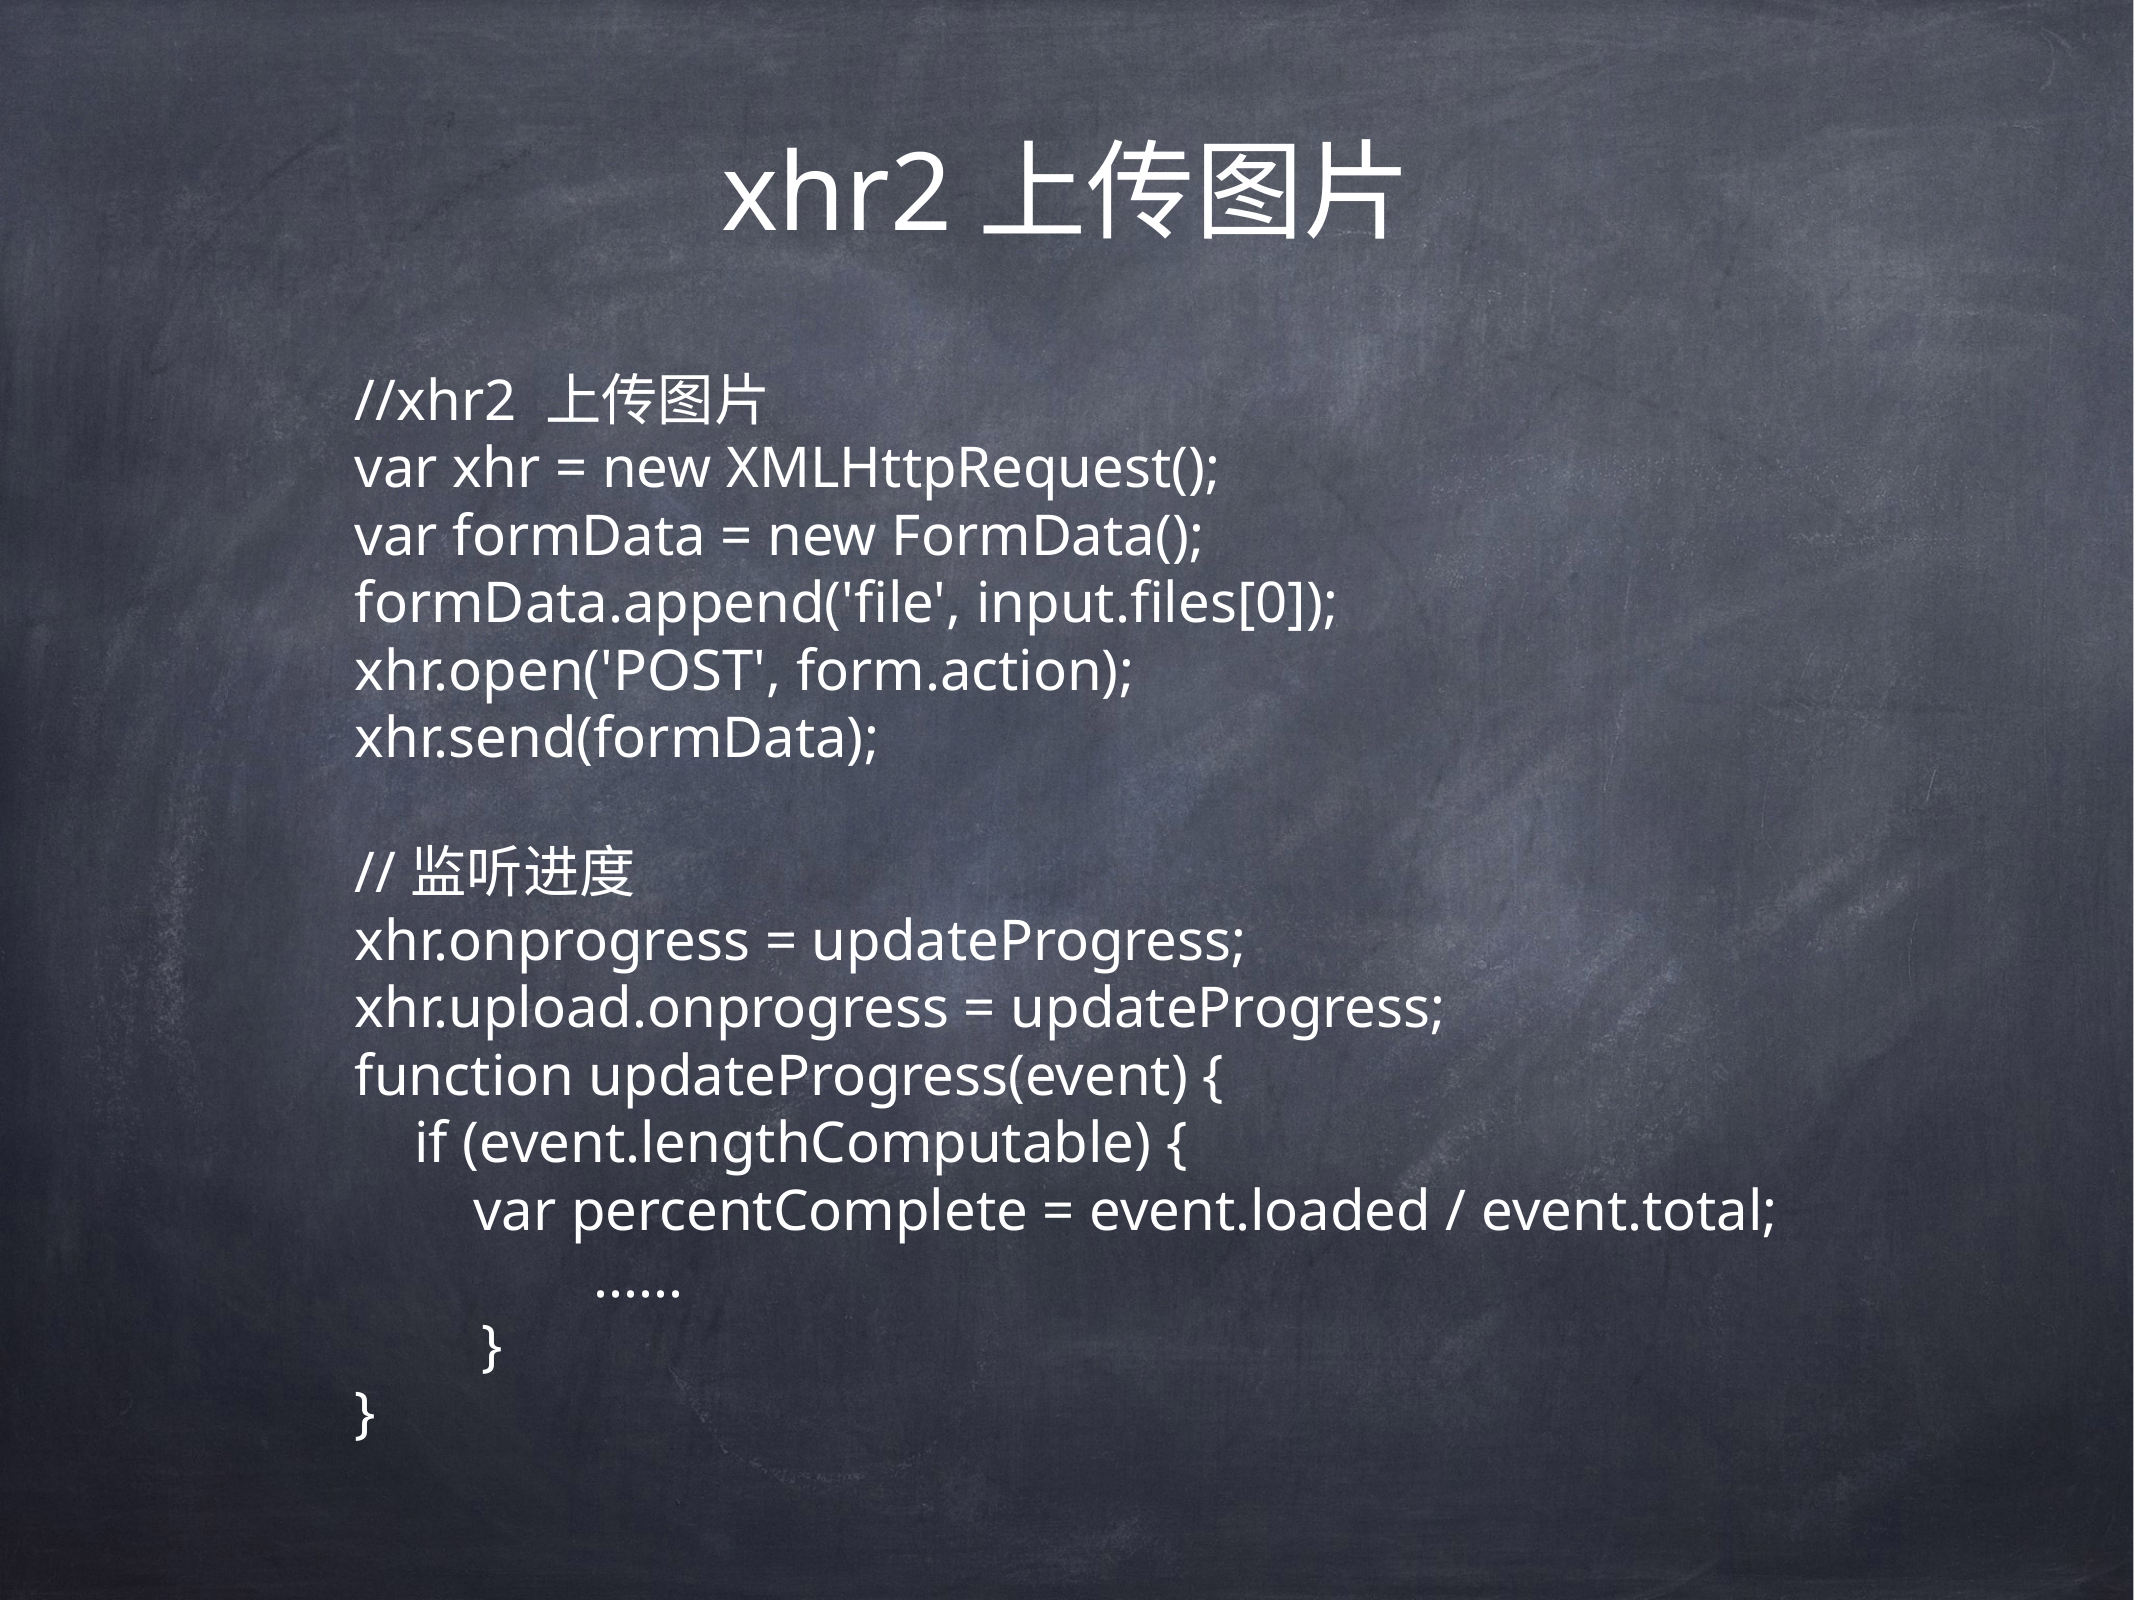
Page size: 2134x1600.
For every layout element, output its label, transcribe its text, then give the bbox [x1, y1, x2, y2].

text_box //xhr2 上传图片 var xhr = new XMLHttpRequest(); var formData = new FormData(); formData.append('file', input.files[0]); xhr.open('POST', form.action); xhr.send(formData); //监听进度 xhr.onprogress = updateProgress; xhr.upload.onprogress = updateProgress; function updateProgress(event) { if (event.lengthComputable) { var percentComplete = event.loaded / event.total; ...... } } [346, 355, 1787, 1453]
title xhr2上传图片 [207, 74, 1926, 301]
picture [0, 0, 2134, 1600]
